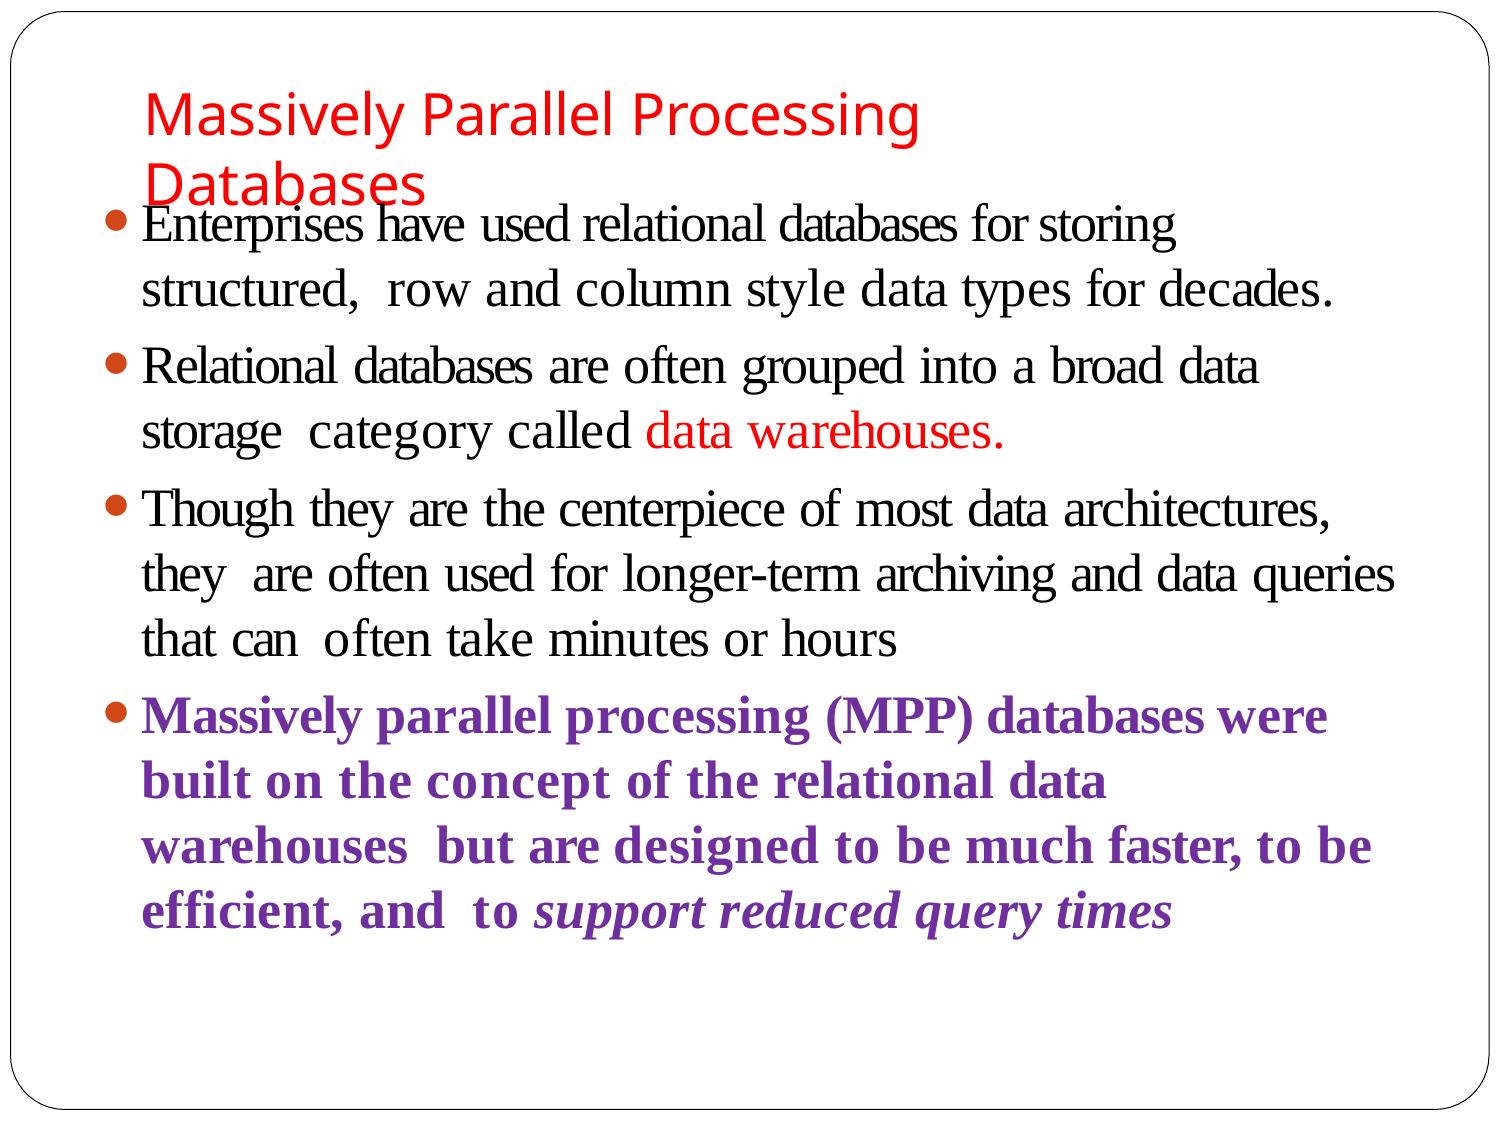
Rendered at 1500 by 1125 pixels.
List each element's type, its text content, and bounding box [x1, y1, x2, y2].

title Massively Parallel Processing Databases [141, 75, 1145, 185]
text_box Enterprises have used relational databases for storing structured, row and column style data types for decades. Relational databases are often grouped into a broad data storage category called data warehouses. Though they are the centerpiece of most data architectures, they are often used for longer-term archiving and data queries that can often take minutes or hours Massively parallel processing (MPP) databases were built on the concept of the relational data warehouses but are designed to be much faster, to be efficient, and to support reduced query times [94, 185, 1424, 940]
